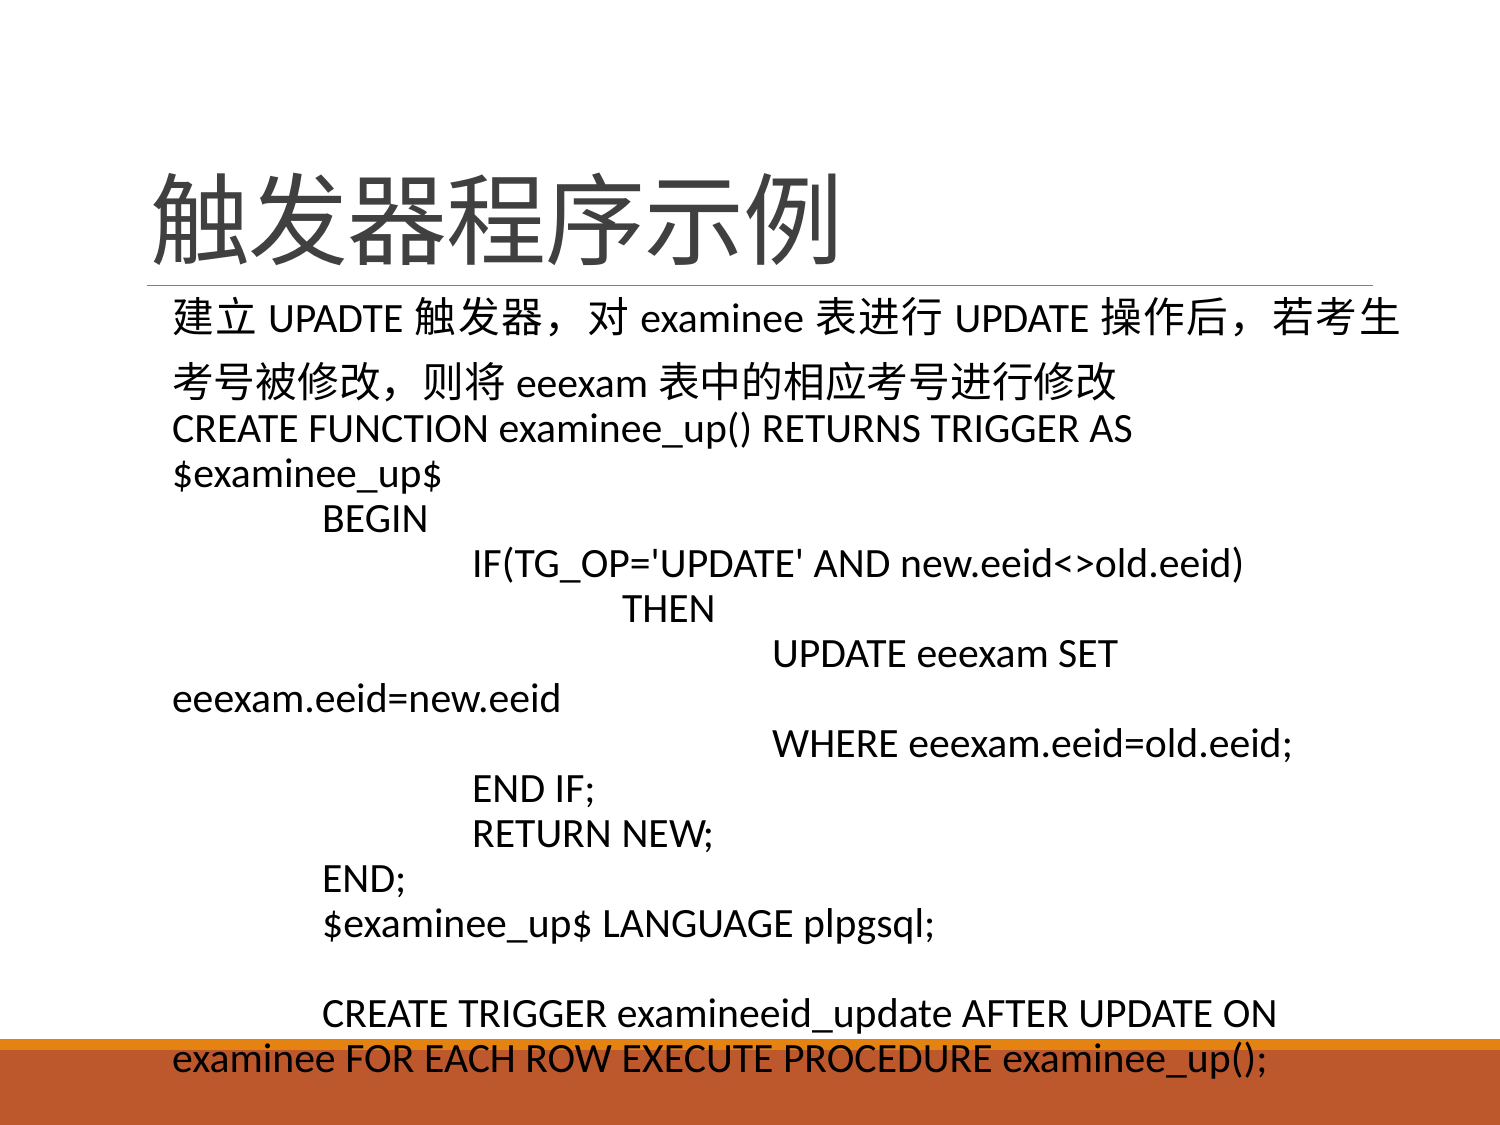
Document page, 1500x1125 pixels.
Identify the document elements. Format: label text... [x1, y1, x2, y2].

title 触发器程序示例 [135, 47, 1373, 285]
text_box 建立UPADTE触发器，对examinee表进行UPDATE操作后，若考生考号被修改，则将eeexam表中的相应考号进行修改 CREATE FUNCTION examinee_up() RETURNS TRIGGER AS $examinee_up$ BEGIN IF(TG_OP='UPDATE' AND new.eeid<>old.eeid) THEN UPDATE eeexam SET eeexam.eeid=new.eeid WHERE eeexam.eeid=old.eeid; END IF; RETURN NEW; END; $examinee_up$ LANGUAGE plpgsql; CREATE TRIGGER examineeid_update AFTER UPDATE ON examinee FOR EACH ROW EXECUTE PROCEDURE examinee_up(); [157, 268, 1416, 1089]
